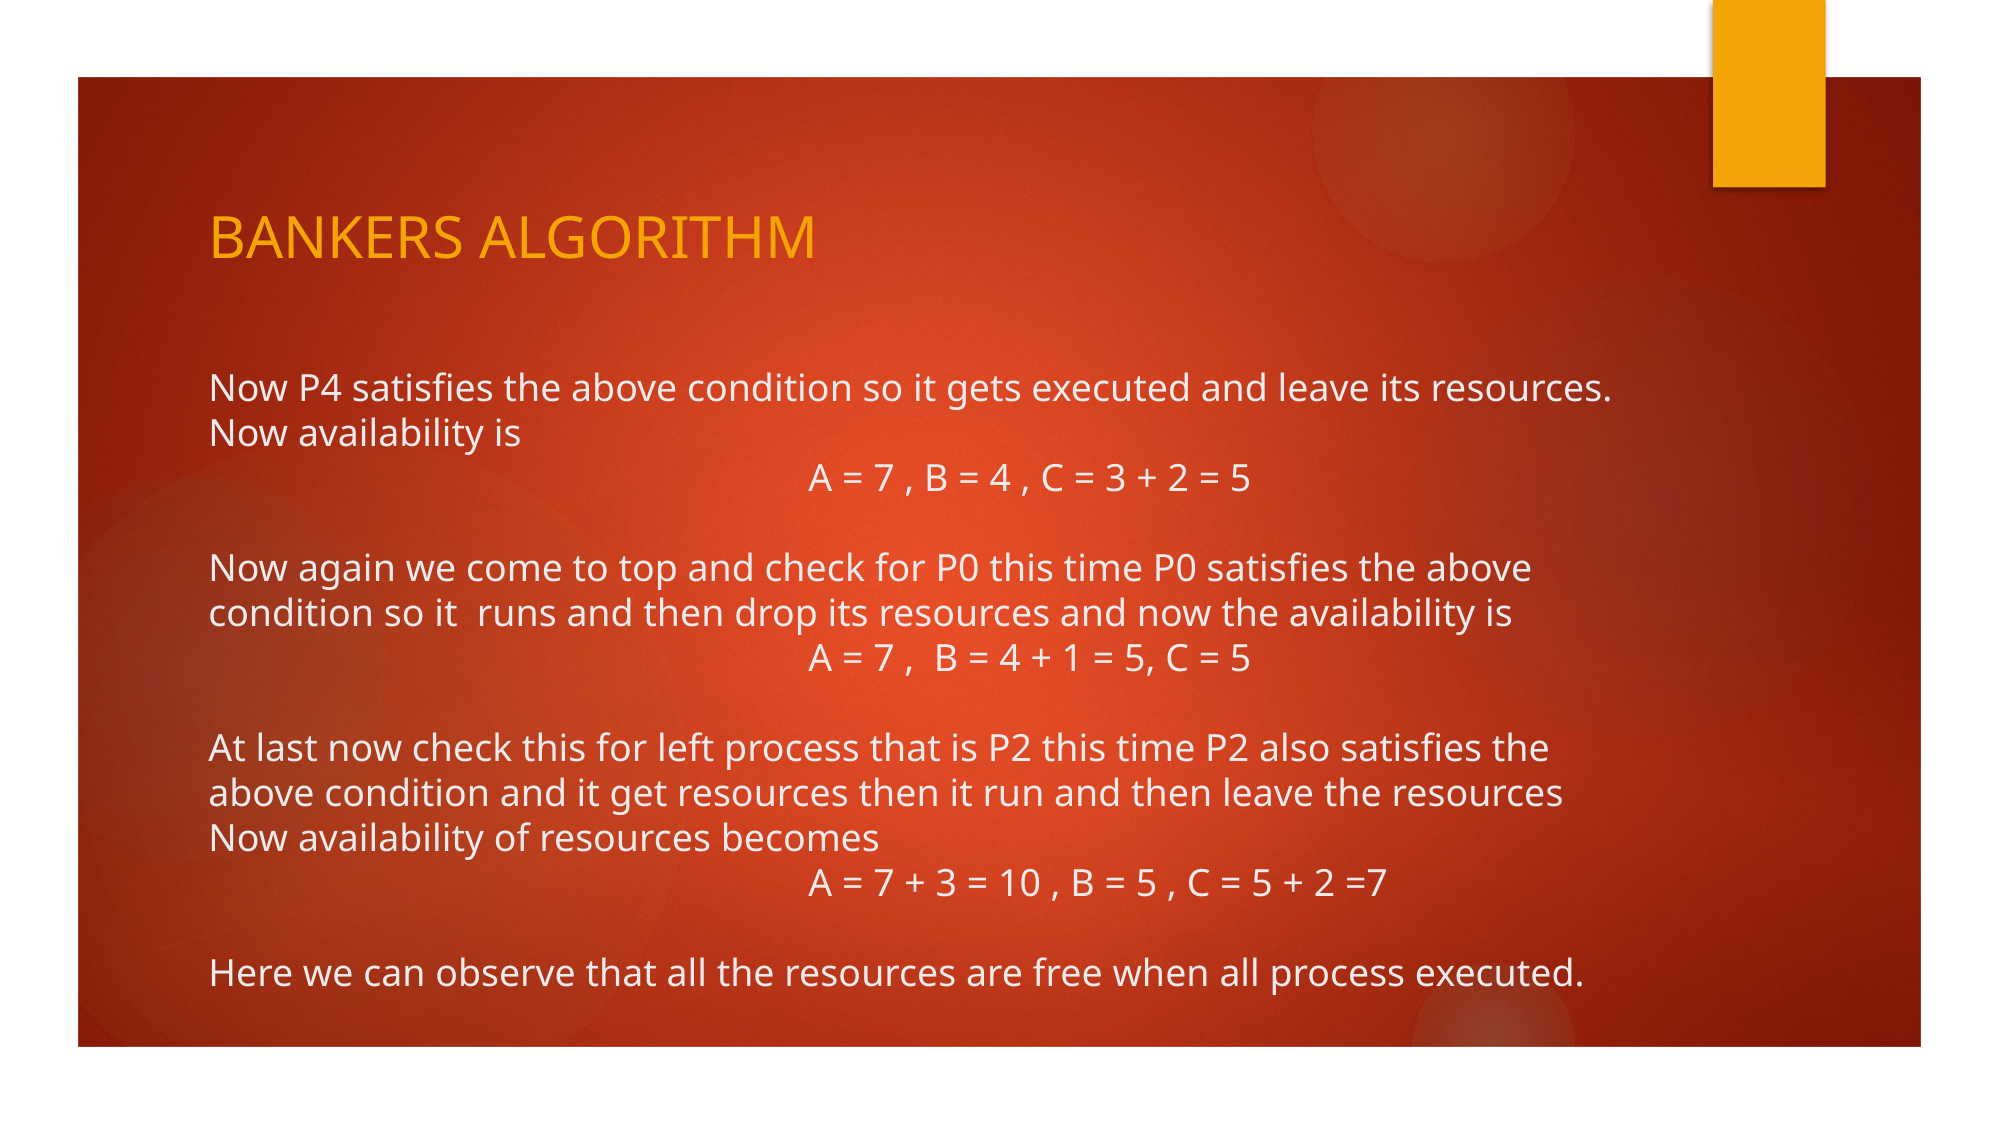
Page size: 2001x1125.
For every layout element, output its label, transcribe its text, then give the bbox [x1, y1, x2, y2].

title Now P4 satisfies the above condition so it gets executed and leave its resources. Now availability is A = 7 , B = 4 , C = 3 + 2 = 5 Now again we come to top and check for P0 this time P0 satisfies the above condition so it runs and then drop its resources and now the availability is A = 7 , B = 4 + 1 = 5, C = 5 At last now check this for left process that is P2 this time P2 also satisfies the above condition and it get resources then it run and then leave the resources Now availability of resources becomes A = 7 + 3 = 10 , B = 5 , C = 5 + 2 =7 Here we can observe that all the resources are free when all process executed. [193, 303, 1642, 1002]
subtitle Bankers algorithm [193, 192, 1642, 290]
